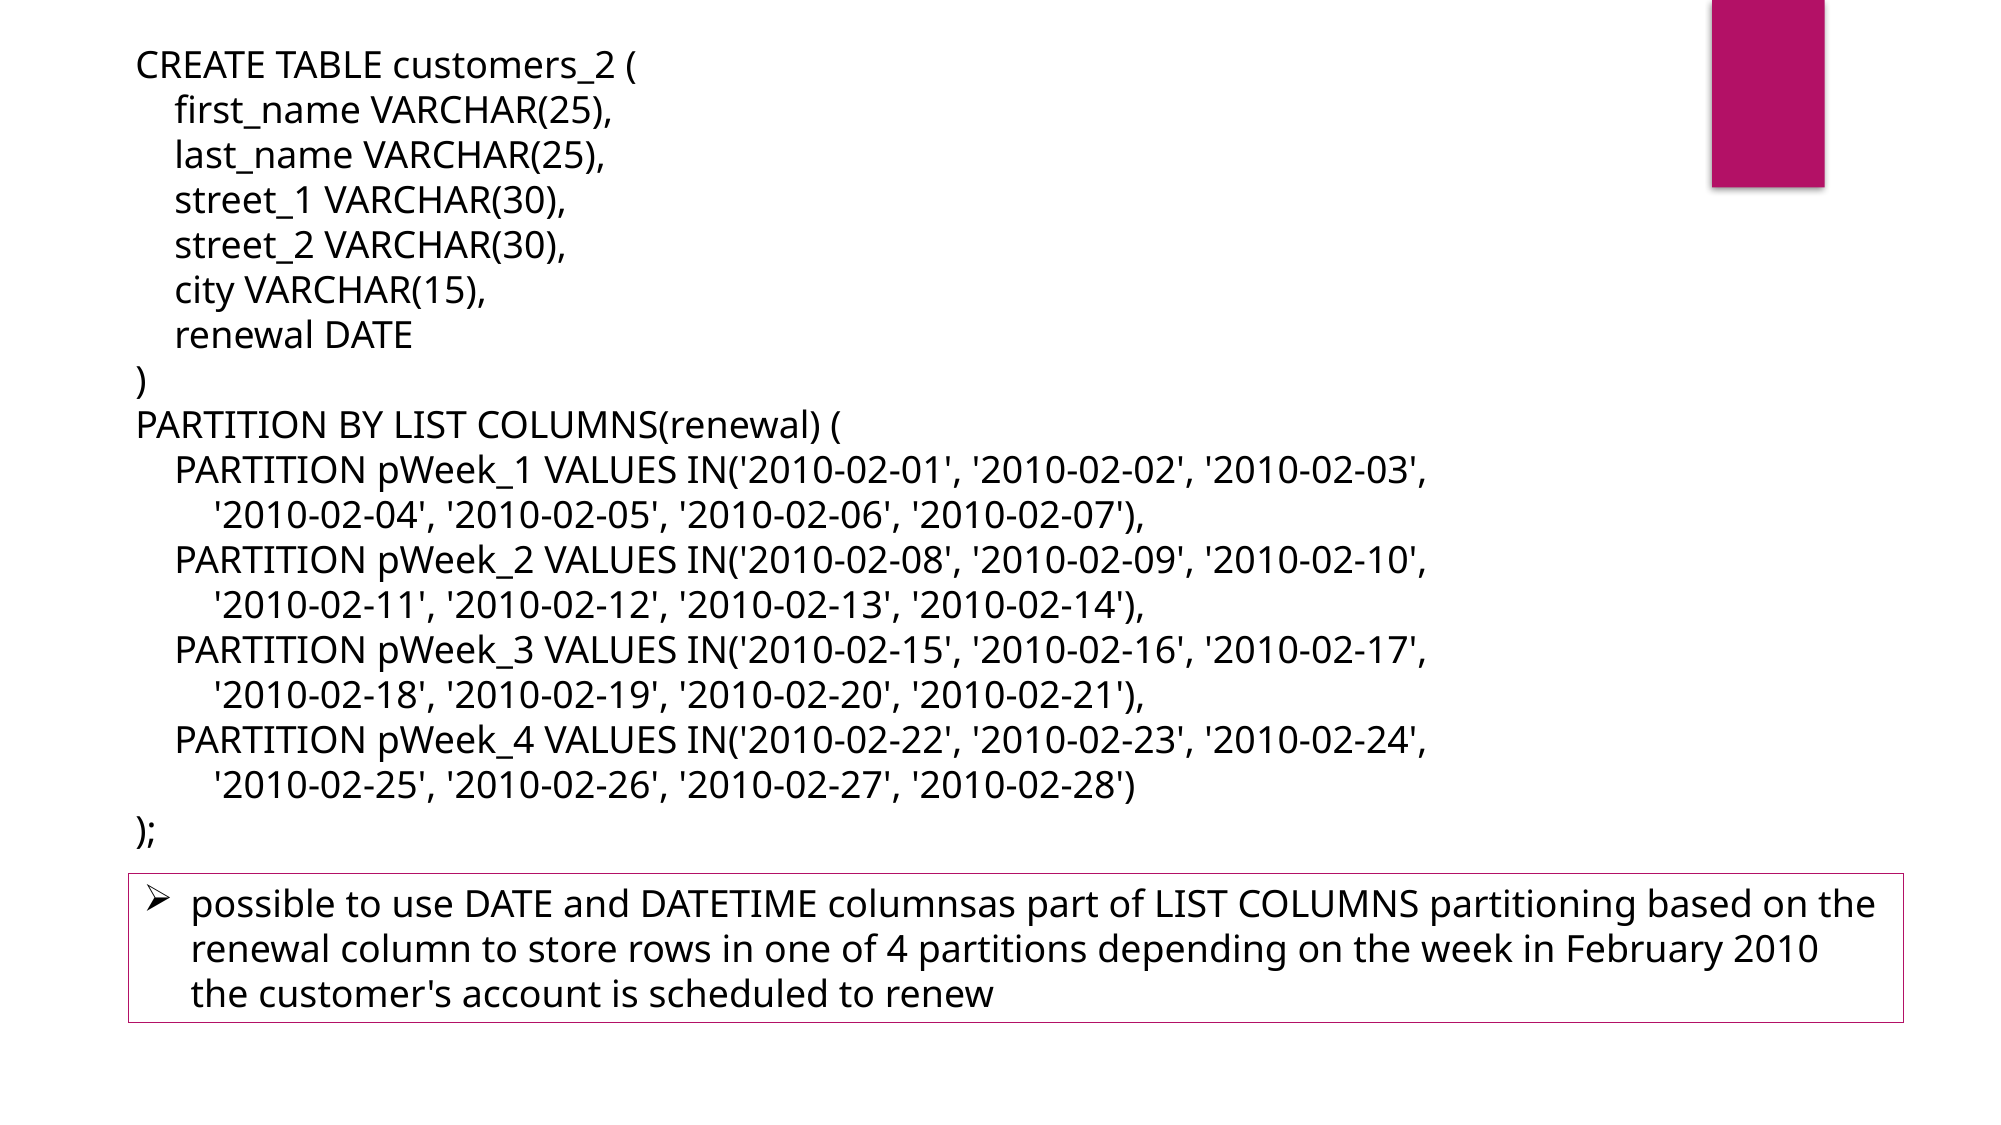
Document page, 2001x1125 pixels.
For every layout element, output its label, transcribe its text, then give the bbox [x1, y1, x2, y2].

text_box possible to use DATE and DATETIME columnsas part of LIST COLUMNS partitioning based on the renewal column to store rows in one of 4 partitions depending on the week in February 2010 the customer's account is scheduled to renew [128, 873, 1904, 1023]
text_box CREATE TABLE customers_2 ( first_name VARCHAR(25), last_name VARCHAR(25), street_1 VARCHAR(30), street_2 VARCHAR(30), city VARCHAR(15), renewal DATE ) PARTITION BY LIST COLUMNS(renewal) ( PARTITION pWeek_1 VALUES IN('2010-02-01', '2010-02-02', '2010-02-03', '2010-02-04', '2010-02-05', '2010-02-06', '2010-02-07'), PARTITION pWeek_2 VALUES IN('2010-02-08', '2010-02-09', '2010-02-10', '2010-02-11', '2010-02-12', '2010-02-13', '2010-02-14'), PARTITION pWeek_3 VALUES IN('2010-02-15', '2010-02-16', '2010-02-17', '2010-02-18', '2010-02-19', '2010-02-20', '2010-02-21'), PARTITION pWeek_4 VALUES IN('2010-02-22', '2010-02-23', '2010-02-24', '2010-02-25', '2010-02-26', '2010-02-27', '2010-02-28') ); [120, 34, 1912, 859]
